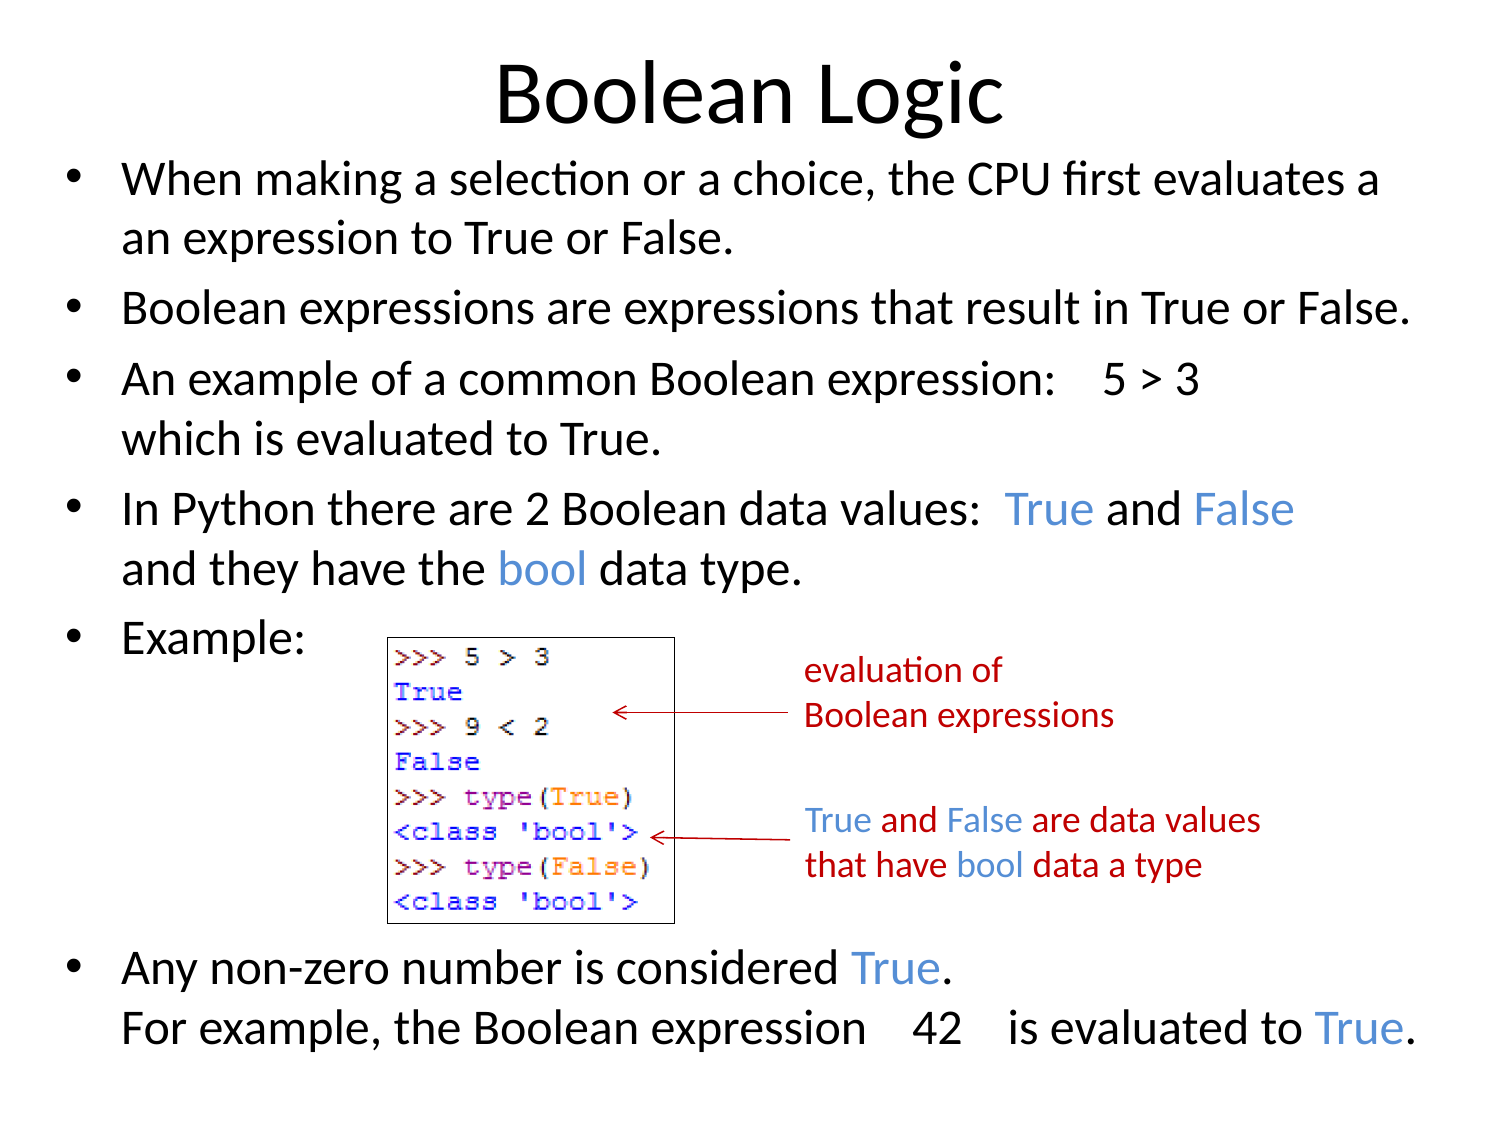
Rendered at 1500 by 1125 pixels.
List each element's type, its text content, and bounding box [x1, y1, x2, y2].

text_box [387, 637, 1280, 925]
title Boolean Logic [75, 24, 1425, 137]
list When making a selection or a choice, the CPU first evaluates a an expression to True or False. Boolean expressions are expressions that result in True or False. An example of a common Boolean expression: 5 > 3 which is evaluated to True. In Python there are 2 Boolean data values: True and False and they have the bool data type. Example: Any non-zero number is considered True. For example, the Boolean expression 42 is evaluated to True. [50, 137, 1438, 1050]
